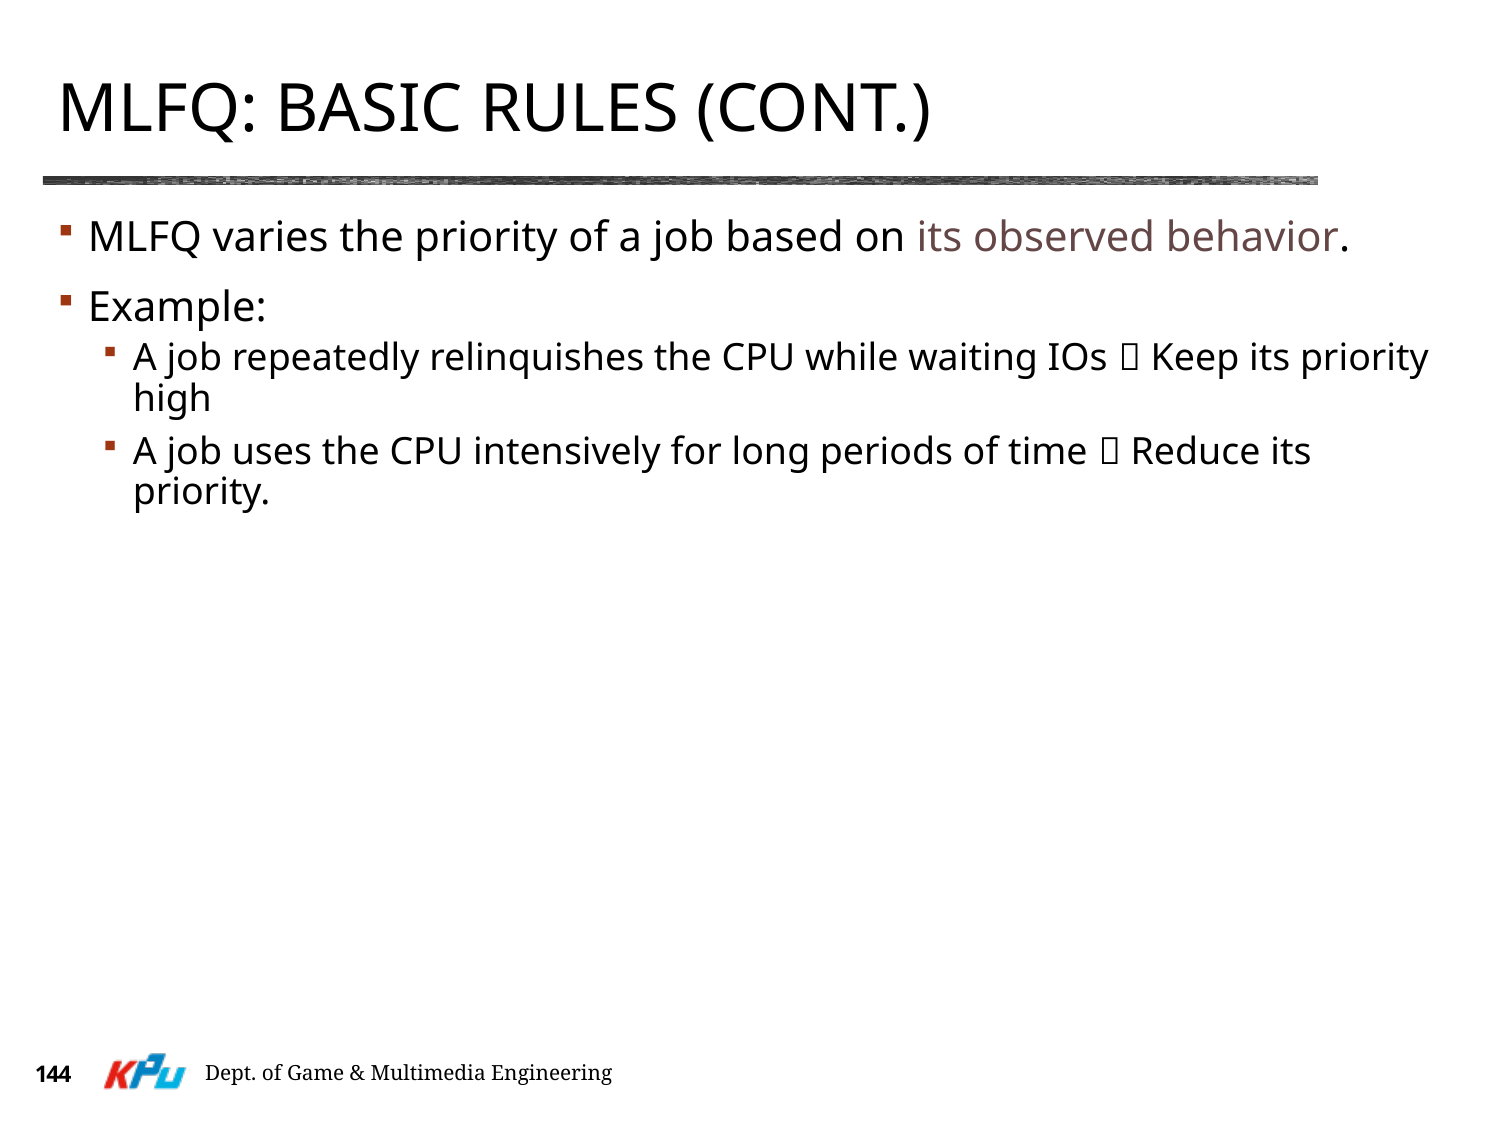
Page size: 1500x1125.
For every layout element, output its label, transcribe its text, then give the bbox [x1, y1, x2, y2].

list MLFQ varies the priority of a job based on its observed behavior. Example: A job repeatedly relinquishes the CPU while waiting IOs  Keep its priority high A job uses the CPU intensively for long periods of time  Reduce its priority. [42, 207, 1458, 1013]
slide_number 144 [13, 1044, 93, 1105]
footer Dept. of Game & Multimedia Engineering [190, 1042, 879, 1103]
picture [92, 1030, 191, 1120]
title MLFQ: Basic Rules (Cont.) [42, 39, 1458, 182]
